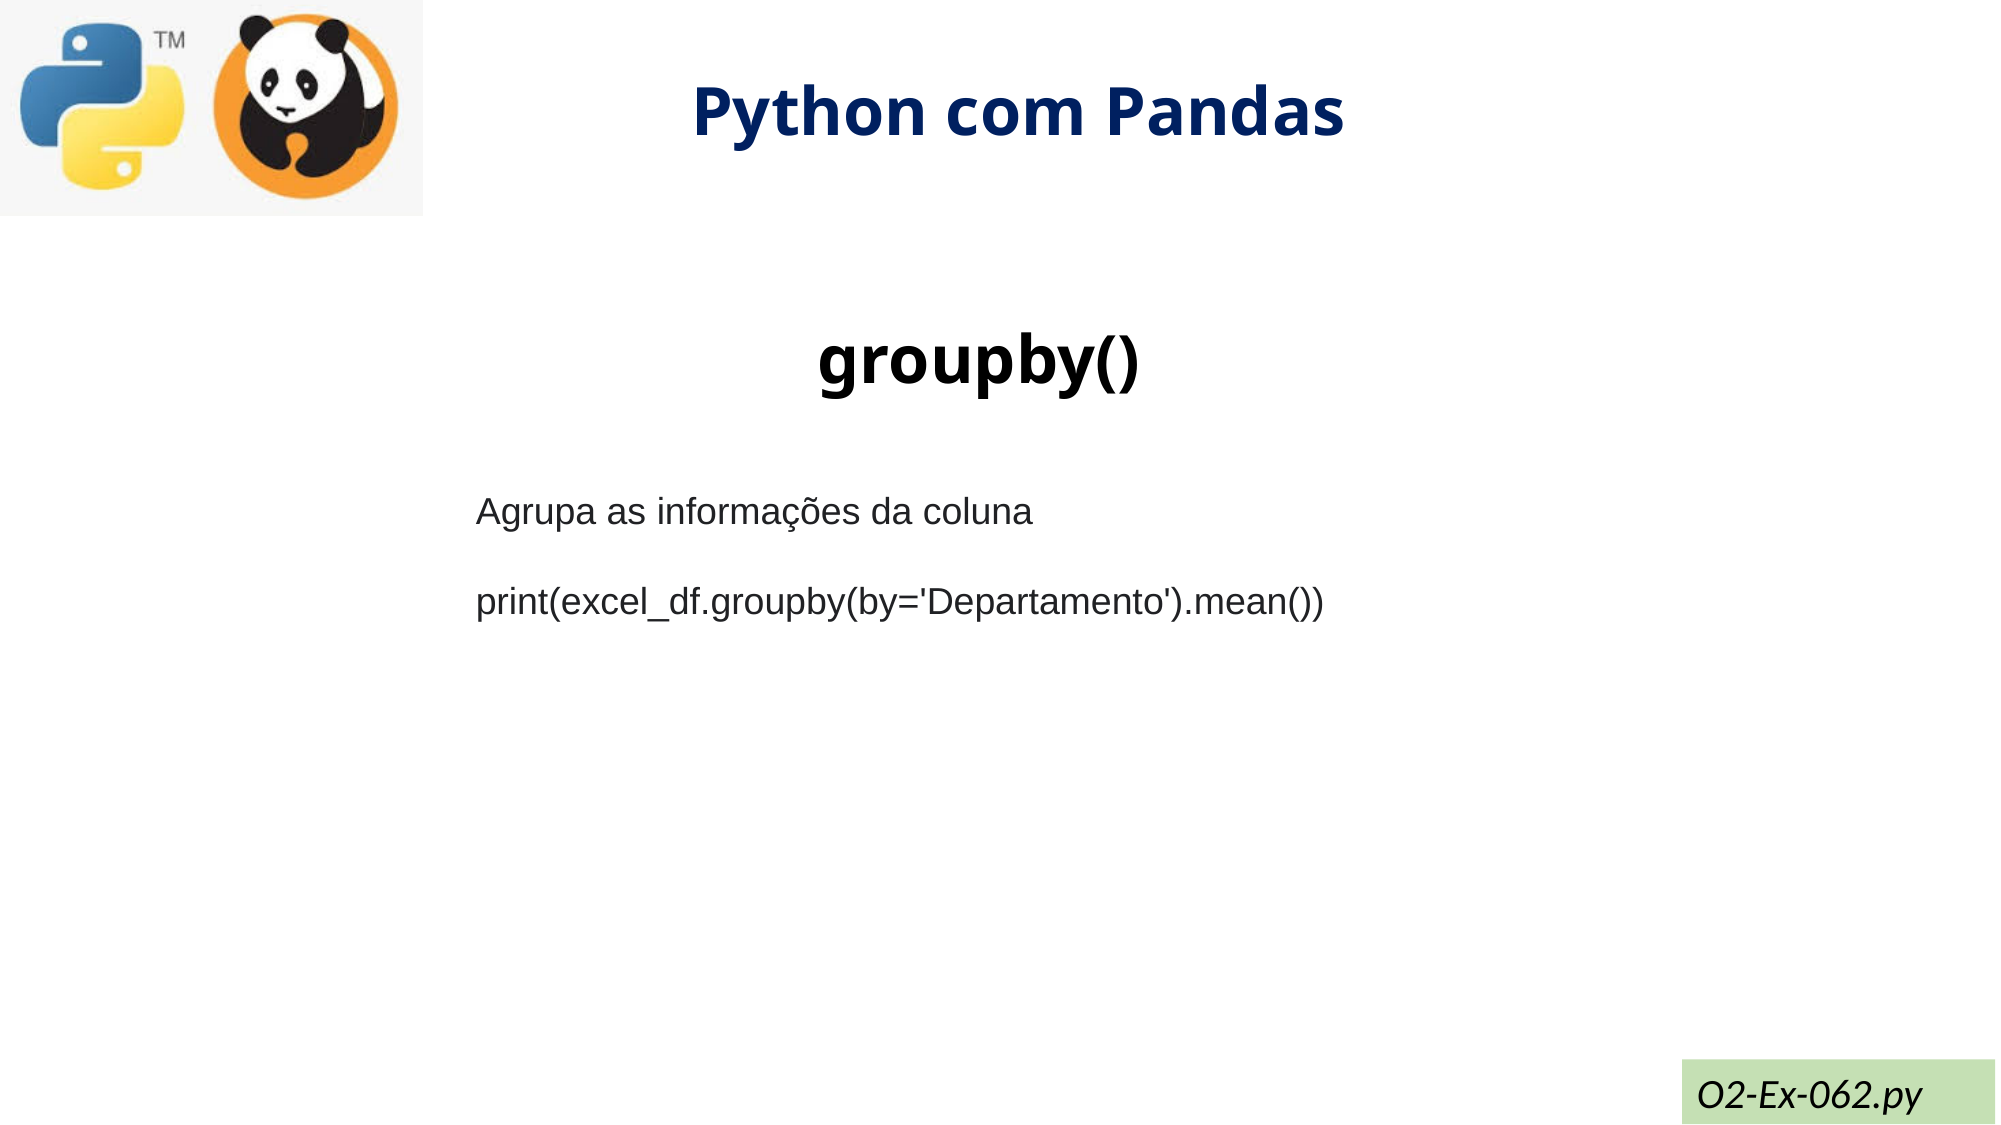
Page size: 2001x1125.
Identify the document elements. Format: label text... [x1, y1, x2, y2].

text_box groupby() [747, 309, 1211, 405]
text_box Agrupa as informações da coluna print(excel_df.groupby(by='Departamento').mean()) [461, 479, 1752, 630]
picture [0, 0, 423, 216]
text_box O2-Ex-062.py [1682, 1059, 1996, 1125]
text_box Python com Pandas [586, 61, 1451, 157]
